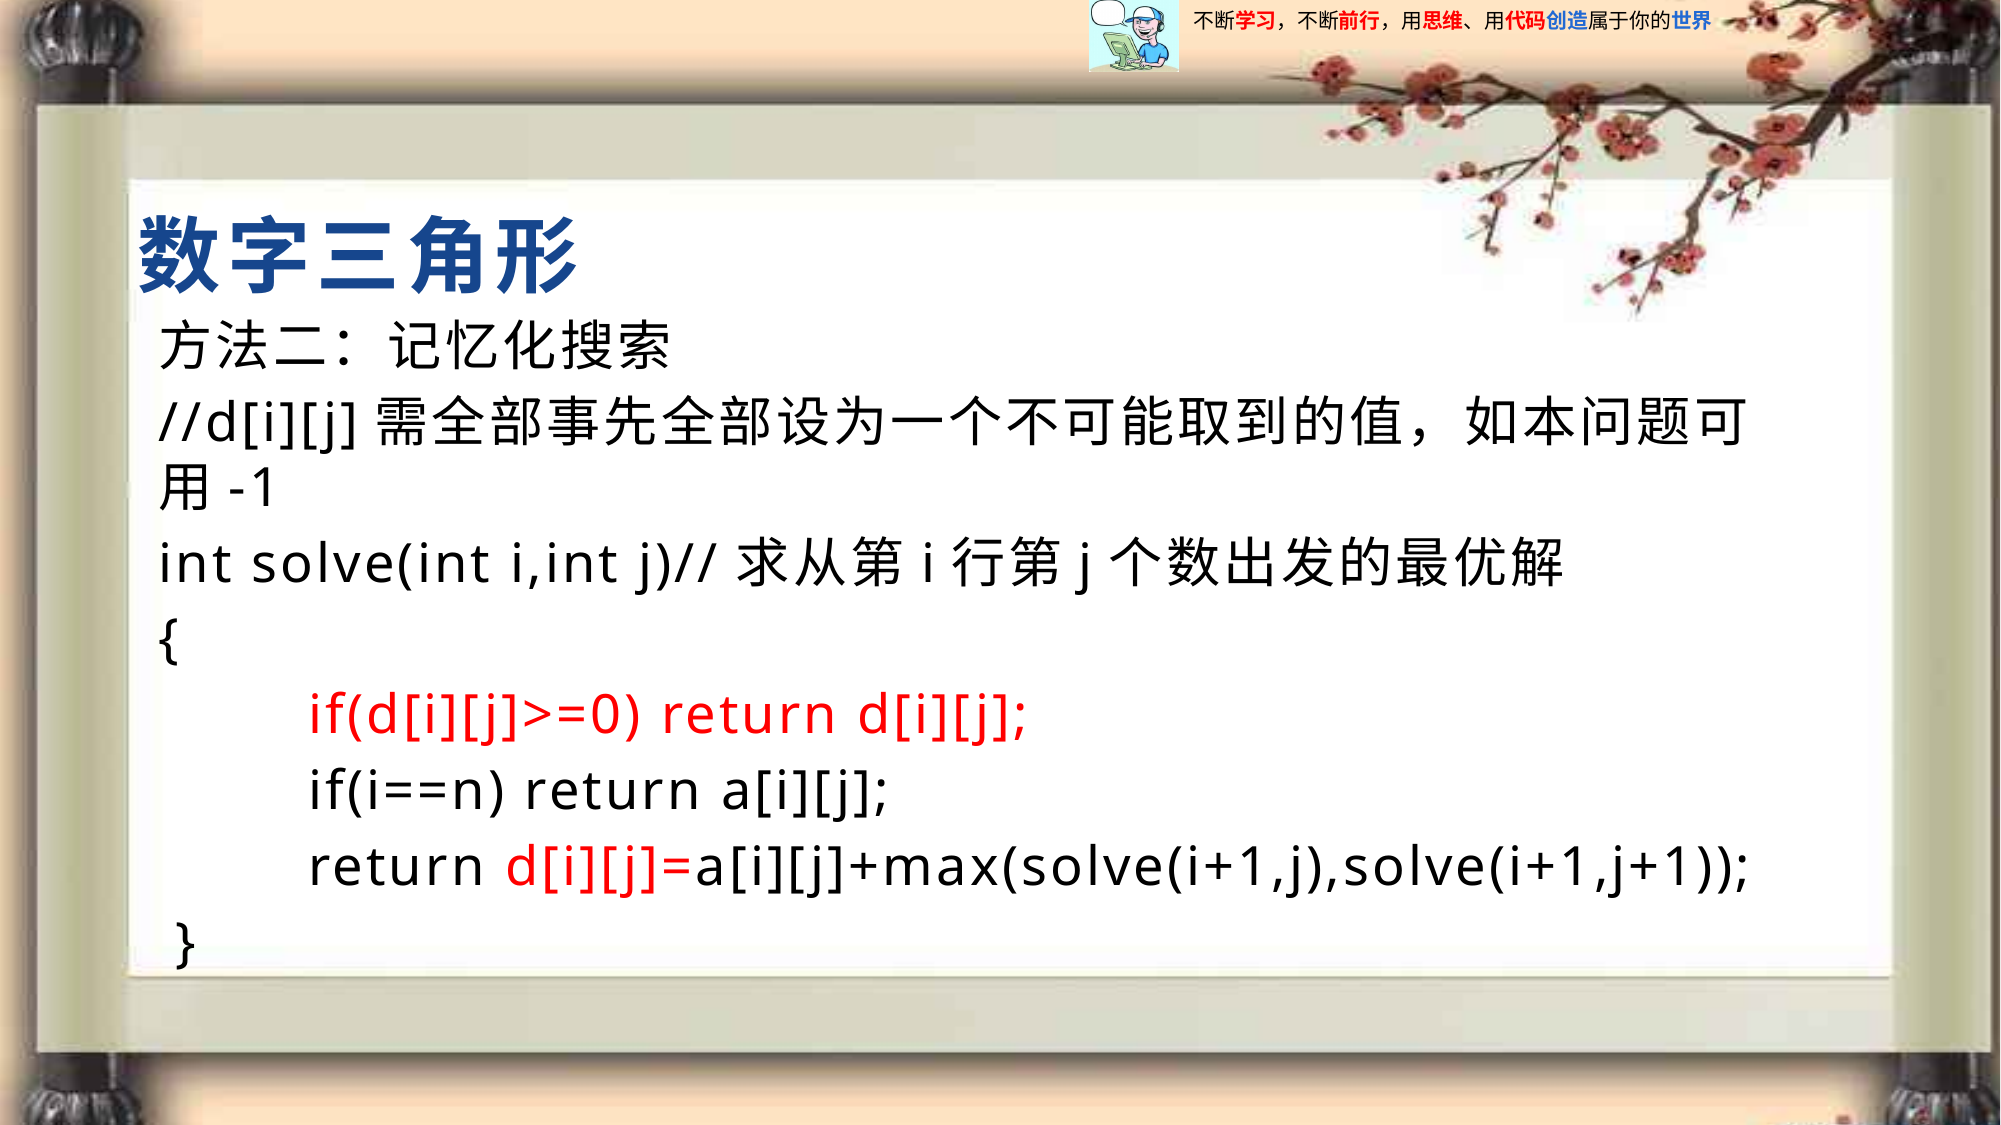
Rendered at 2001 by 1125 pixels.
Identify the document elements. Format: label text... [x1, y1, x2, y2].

list 方法二：记忆化搜索 //d[i][j]需全部事先全部设为一个不可能取到的值，如本问题可用-1 int solve(int i,int j)//求从第i行第j个数出发的最优解 { if(d[i][j]>=0) return d[i][j]; if(i==n) return a[i][j]; return d[i][j]=a[i][j]+max(solve(i+1,j),solve(i+1,j+1)); } [143, 303, 1828, 1013]
title 数字三角形 [123, 195, 1923, 311]
picture [0, 0, 2001, 1125]
